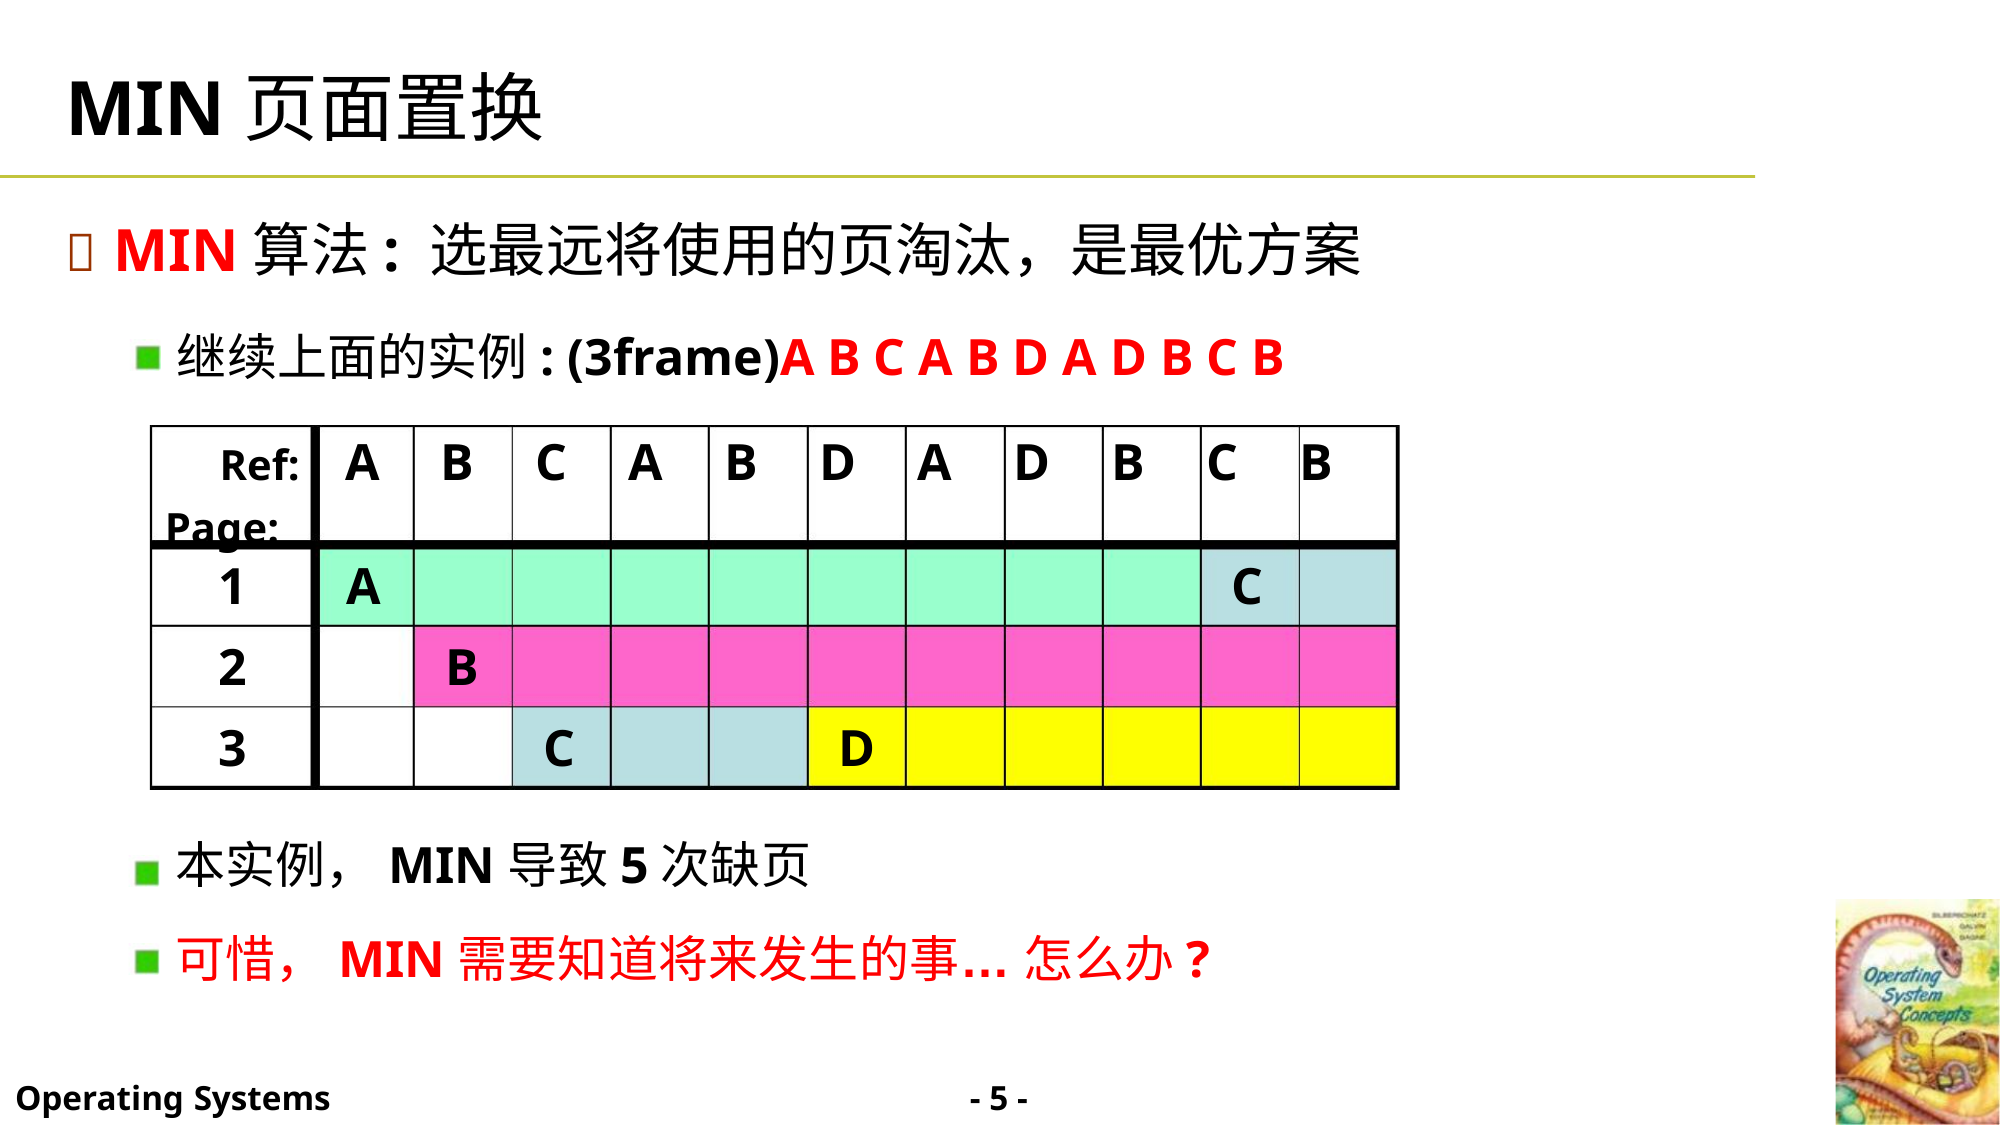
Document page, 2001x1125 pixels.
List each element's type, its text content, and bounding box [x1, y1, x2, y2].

text_box [129, 339, 161, 371]
text_box  MIN算法: 选最远将使用的页淘汰，是最优方案 [65, 218, 1506, 284]
text_box [128, 855, 160, 887]
text_box Operating Systems [15, 1079, 335, 1117]
text_box C [1231, 558, 1343, 615]
text_box [149, 425, 1400, 790]
text_box C [543, 720, 655, 776]
text_box - 5 - [970, 1079, 1080, 1117]
text_box 1 A [218, 558, 458, 615]
text_box 本实例，MIN导致5次缺页 可惜，MIN需要知道将来发生的事… 怎么办? [175, 837, 1314, 988]
text_box [128, 943, 160, 975]
text_box 继续上面的实例: (3frame)A B C A B D A D B C B [176, 329, 1450, 386]
text_box Ref: A B C A B D A D B C B Page: [164, 435, 1547, 552]
text_box B [445, 639, 557, 696]
text_box MIN页面置换 [65, 66, 616, 151]
text_box D [838, 720, 950, 776]
text_box 2 3 [218, 639, 322, 776]
text_box [1835, 899, 2000, 1125]
